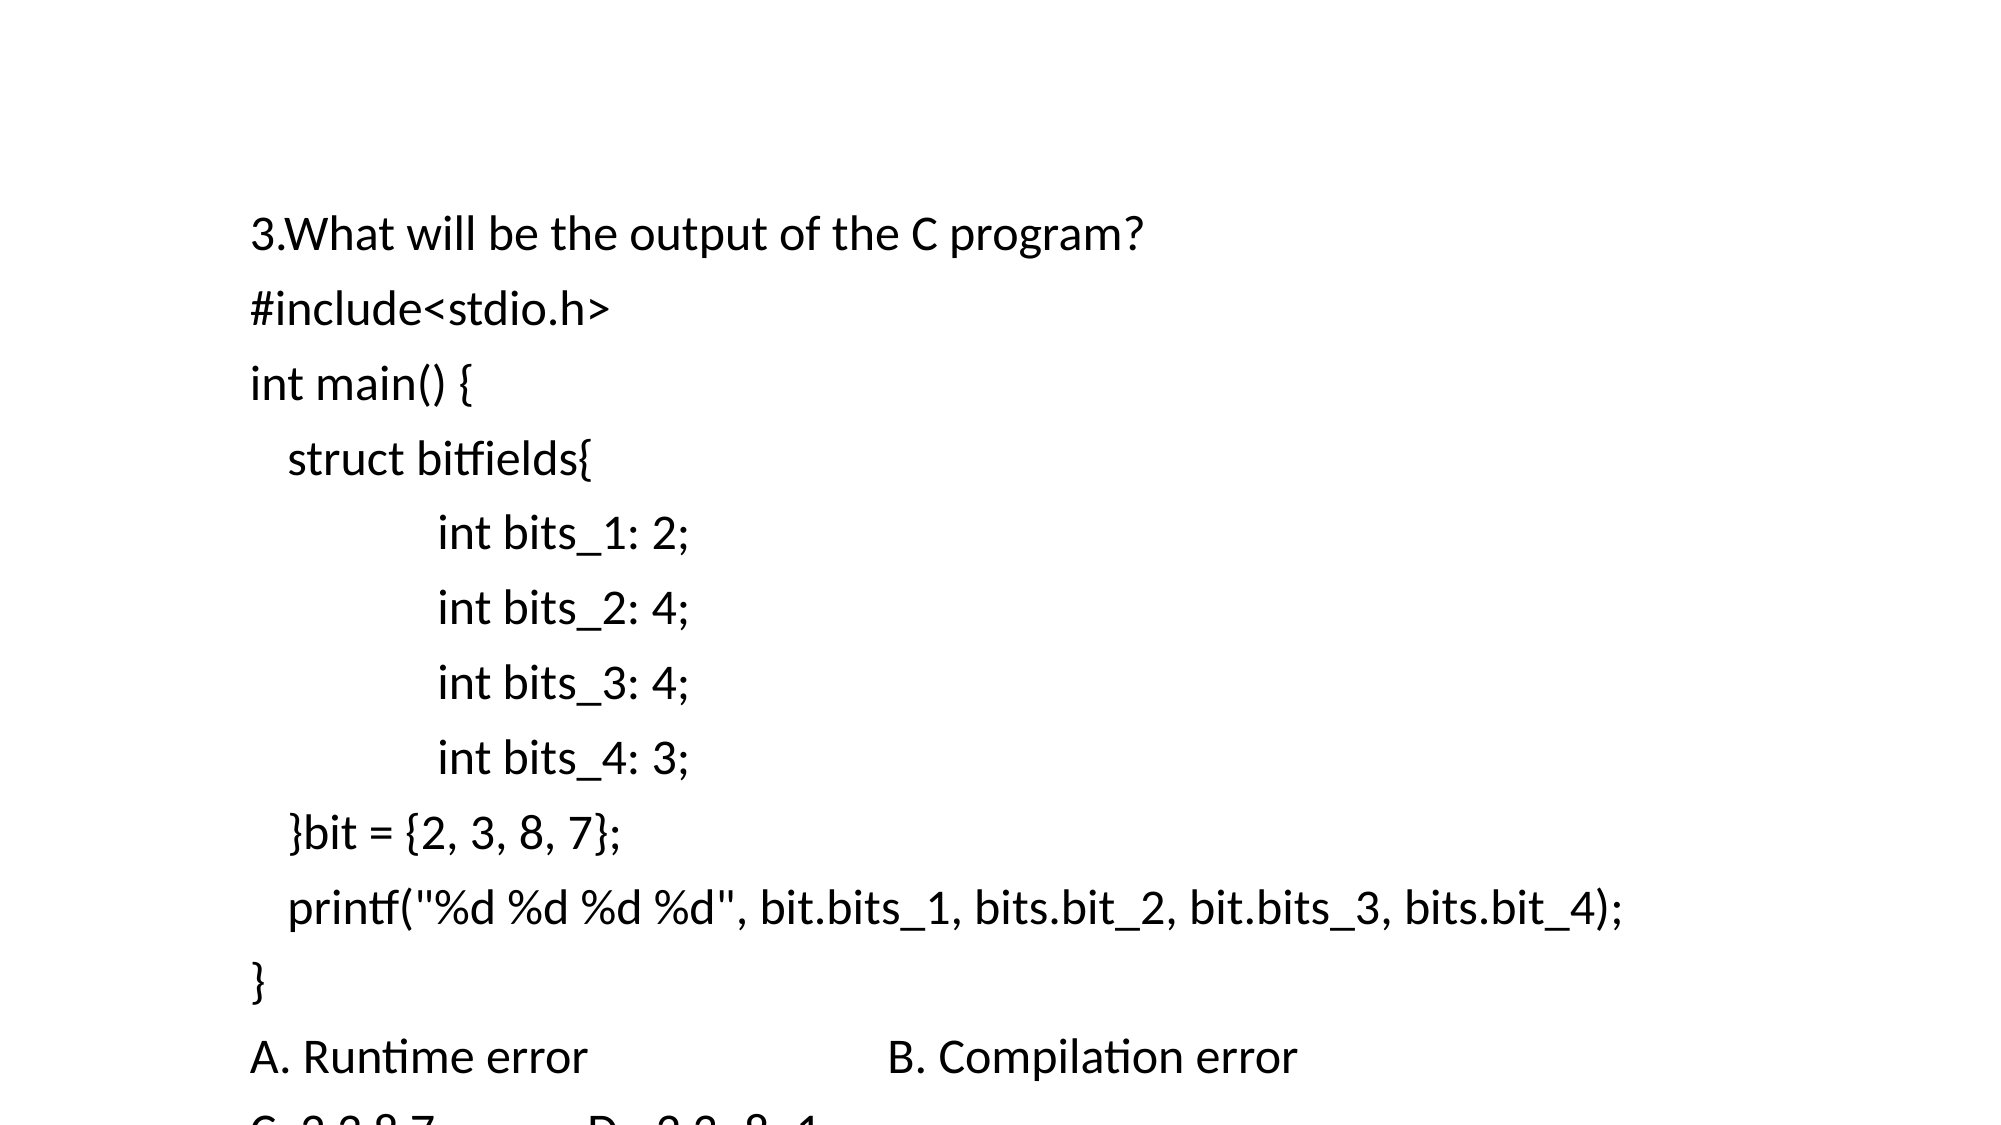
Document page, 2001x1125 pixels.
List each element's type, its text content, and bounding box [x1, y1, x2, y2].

list 3.What will be the output of the C program? #include<stdio.h> int main() { struct bitfields{ int bits_1: 2; int bits_2: 4; int bits_3: 4; int bits_4: 3; }bit = {2, 3, 8, 7}; printf("%d %d %d %d", bit.bits_1, bits.bit_2, bit.bits_3, bits.bit_4); } A. Runtime error B. Compilation error C. 2 3 8 7 D. -2 3 -8 -1 [234, 200, 1788, 1031]
